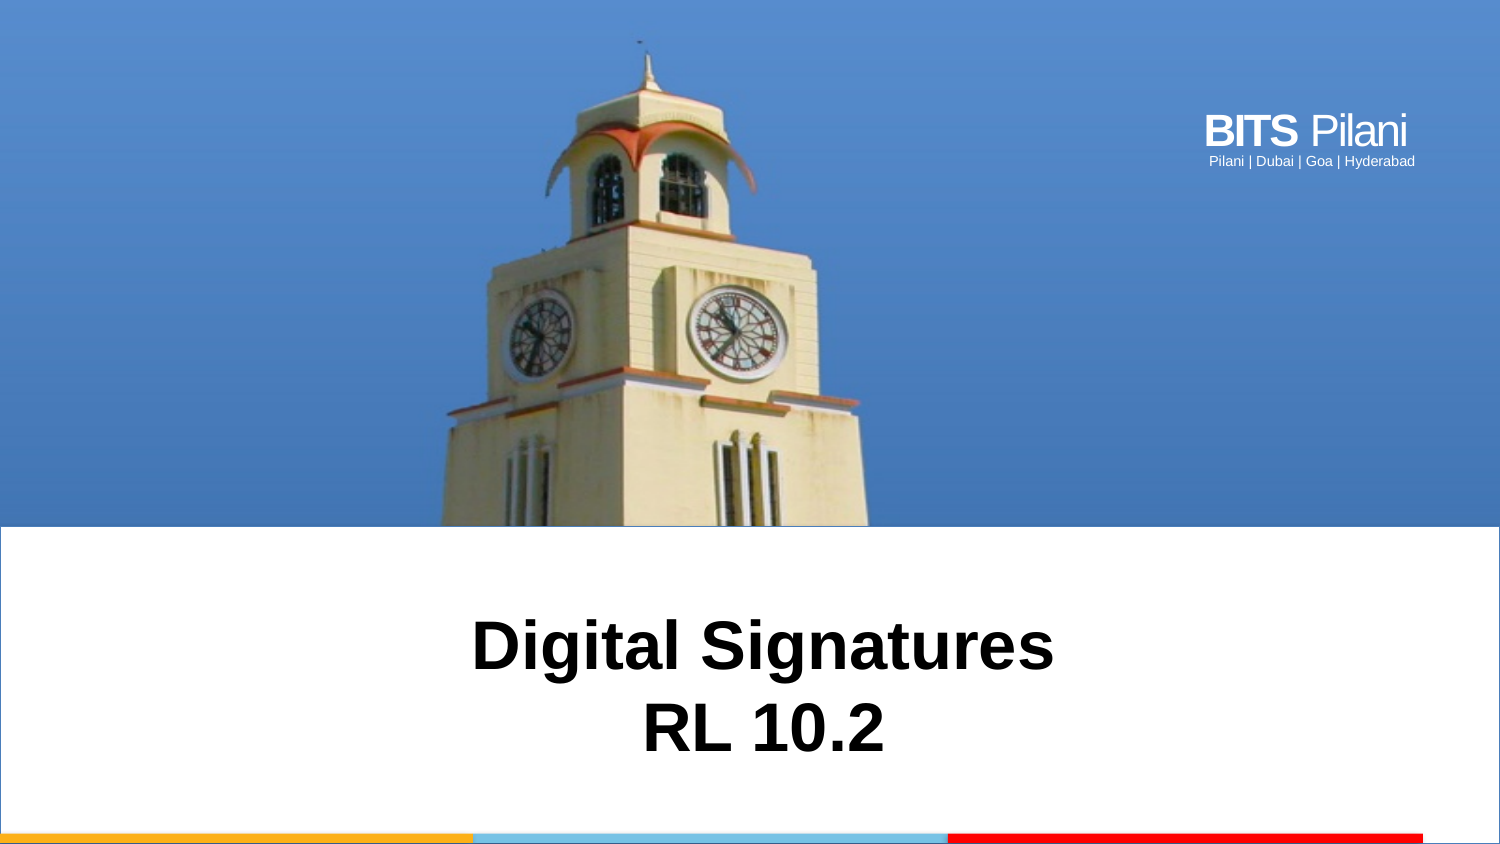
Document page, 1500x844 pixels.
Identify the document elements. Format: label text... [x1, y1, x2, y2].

title Digital Signatures RL 10.2 [59, 592, 1469, 774]
picture [0, 0, 1500, 526]
